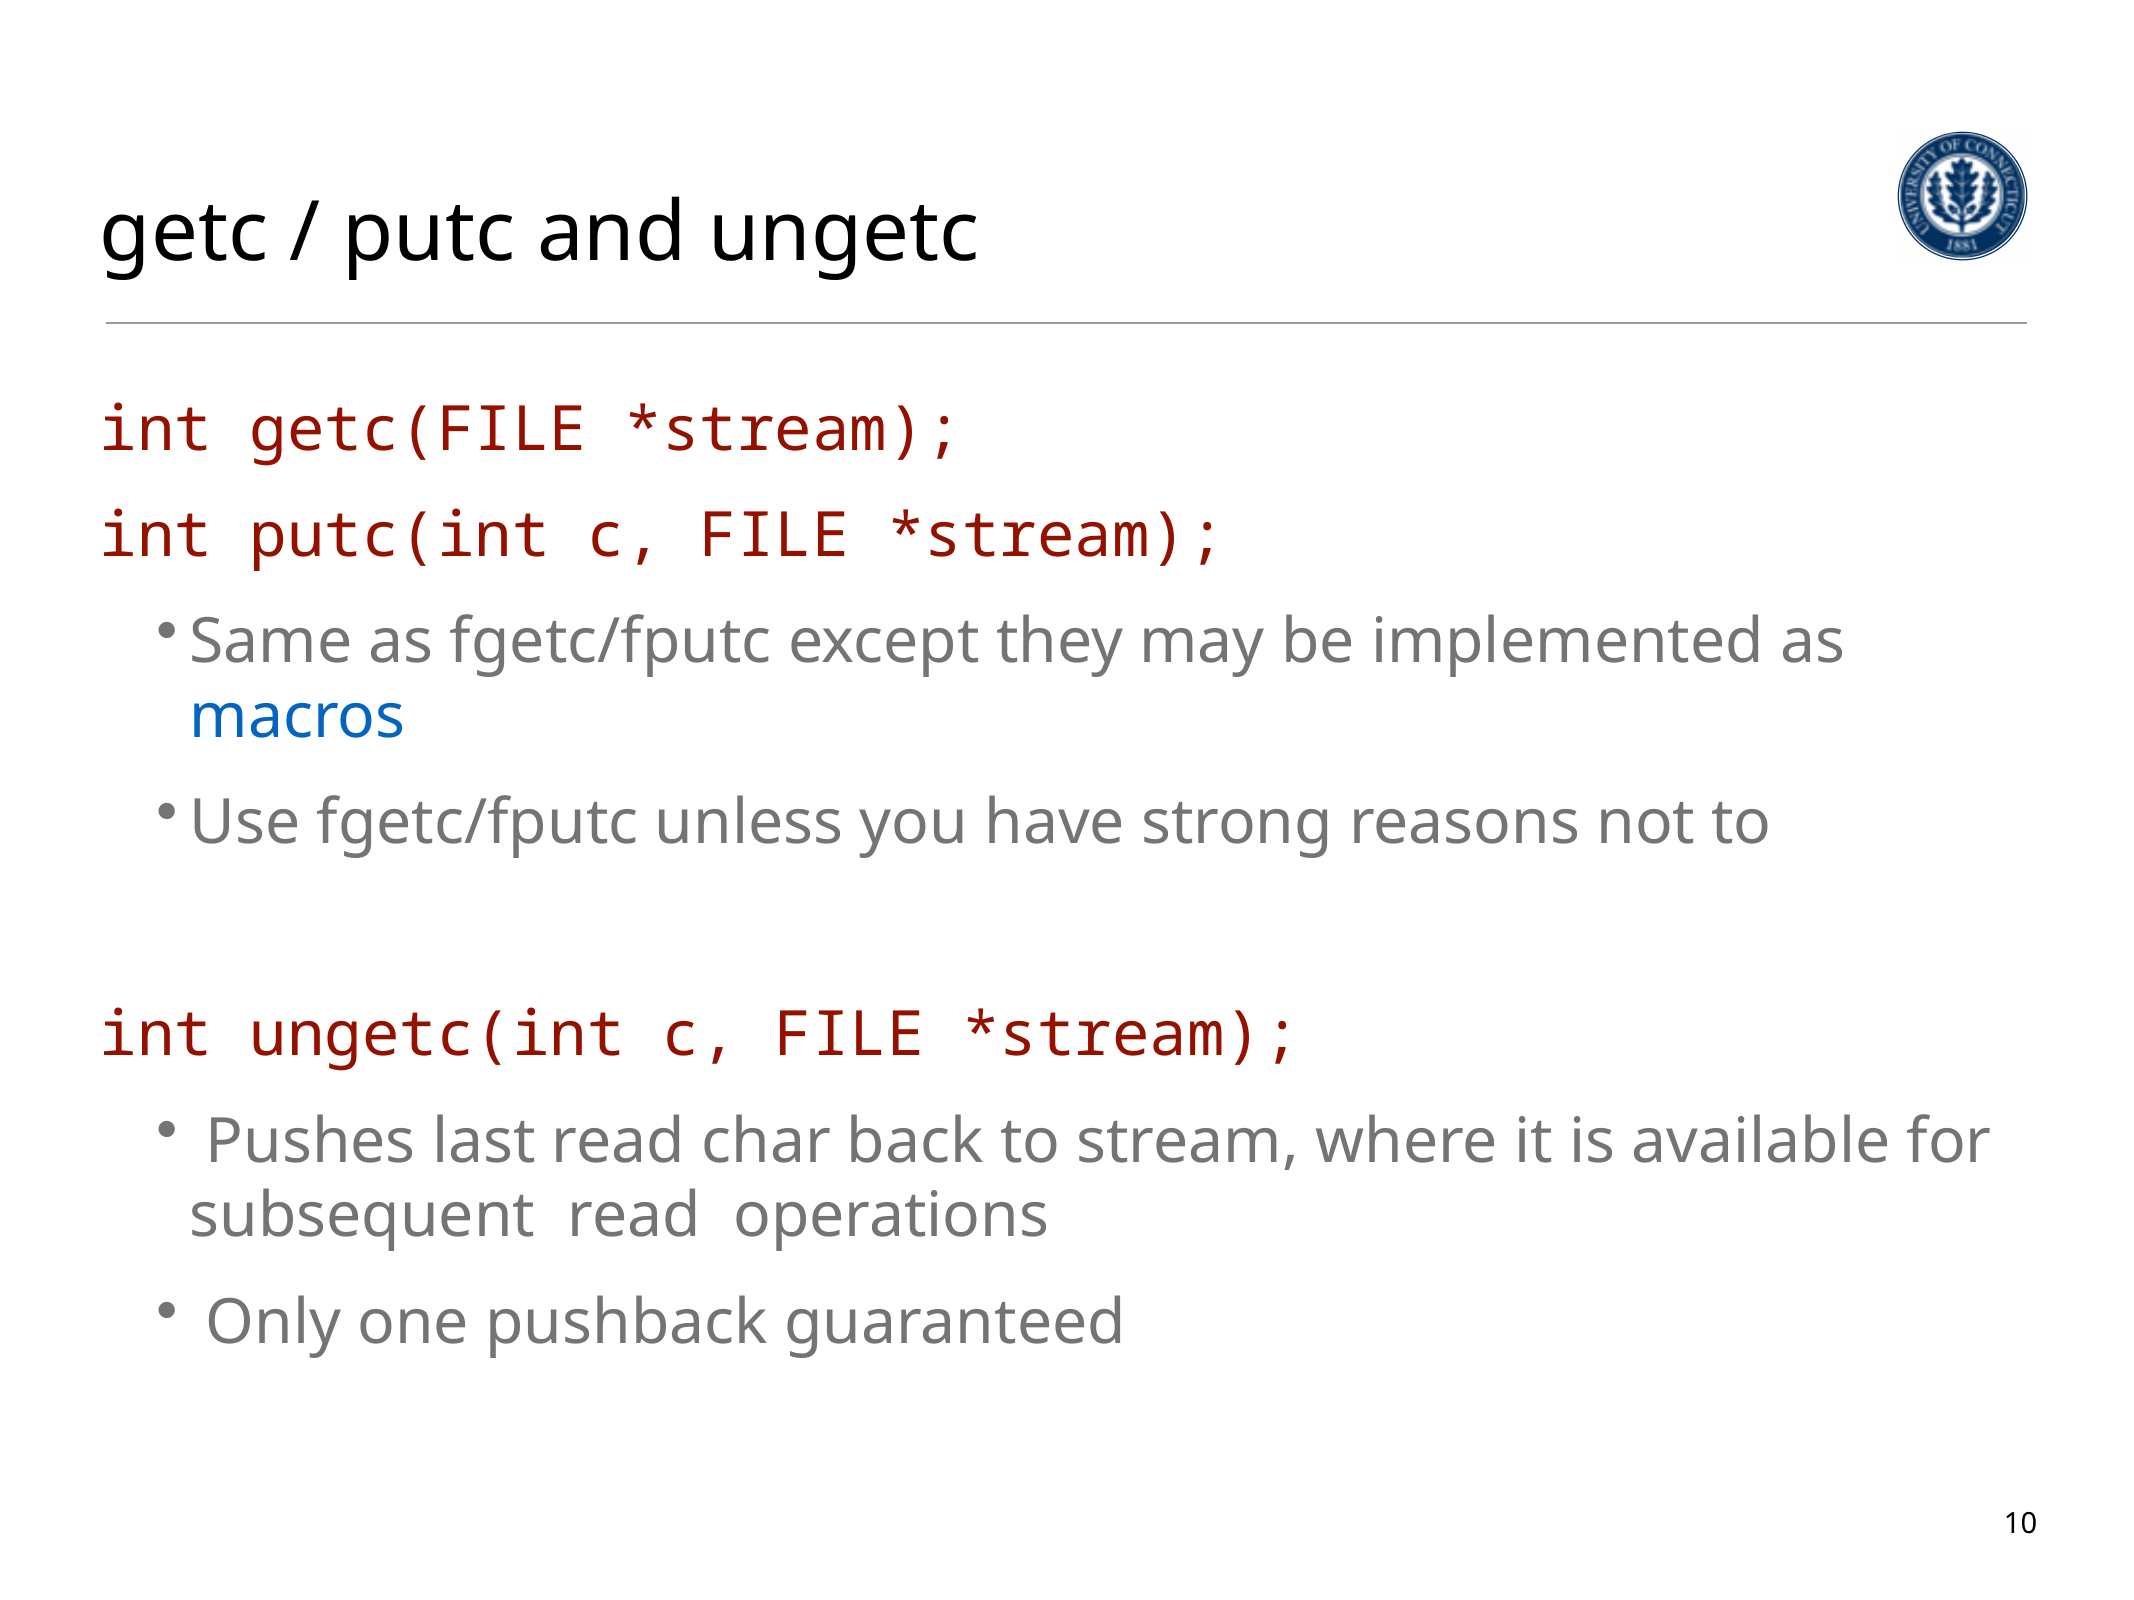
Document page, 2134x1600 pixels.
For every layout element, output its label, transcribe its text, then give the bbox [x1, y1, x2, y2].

slide_number 10 [1996, 1497, 2045, 1544]
picture [1900, 133, 2025, 259]
list int getc(FILE *stream); int putc(int c, FILE *stream); Same as fgetc/fputc except they may be implemented as macros Use fgetc/fputc unless you have strong reasons not to int ungetc(int c, FILE *stream); Pushes last read char back to stream, where it is available for subsequent read operations Only one pushback guaranteed [93, 380, 2041, 1459]
title getc / putc and ungetc [93, 53, 2041, 284]
